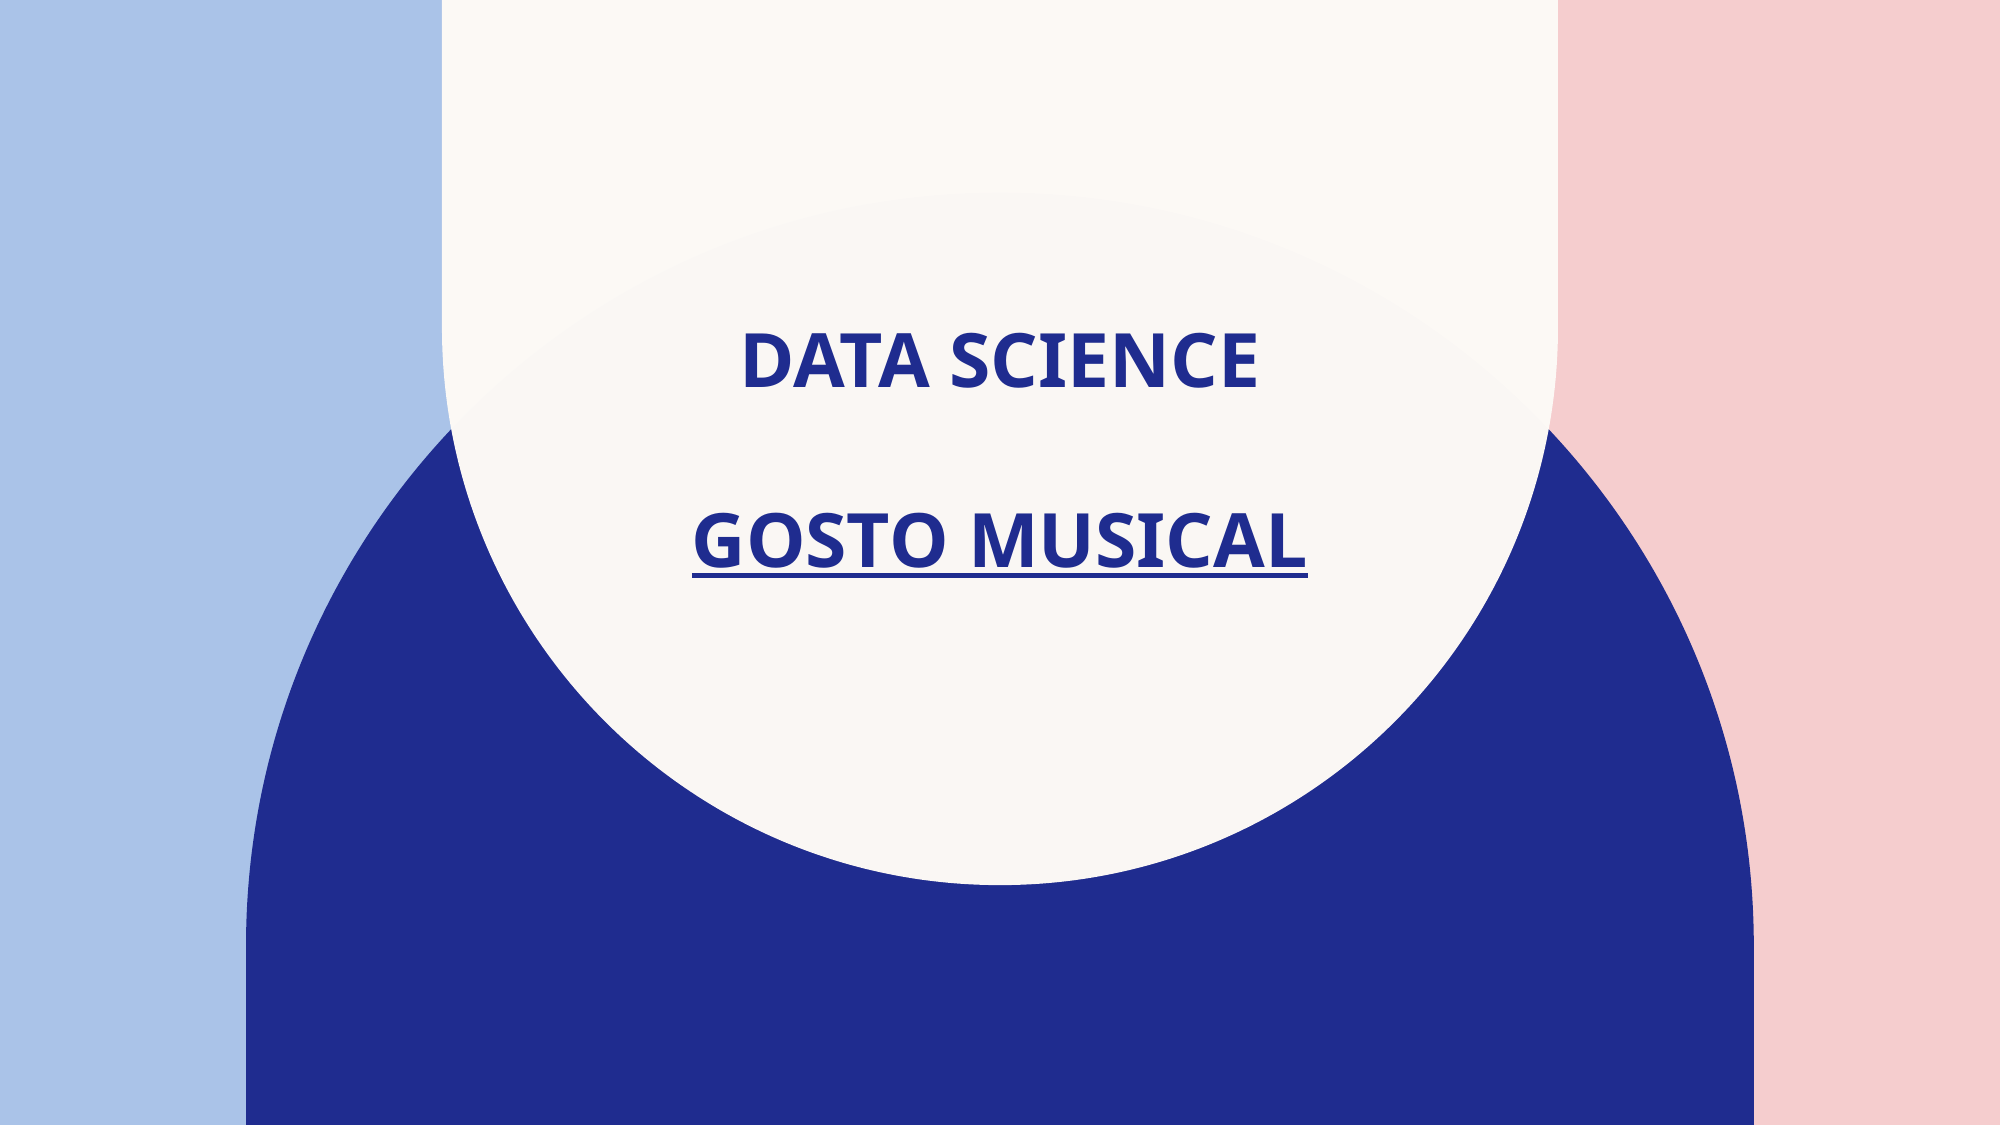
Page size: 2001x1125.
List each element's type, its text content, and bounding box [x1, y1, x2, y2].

title DATA SCIENCE GOSTO MUSICAL [528, 132, 1472, 762]
